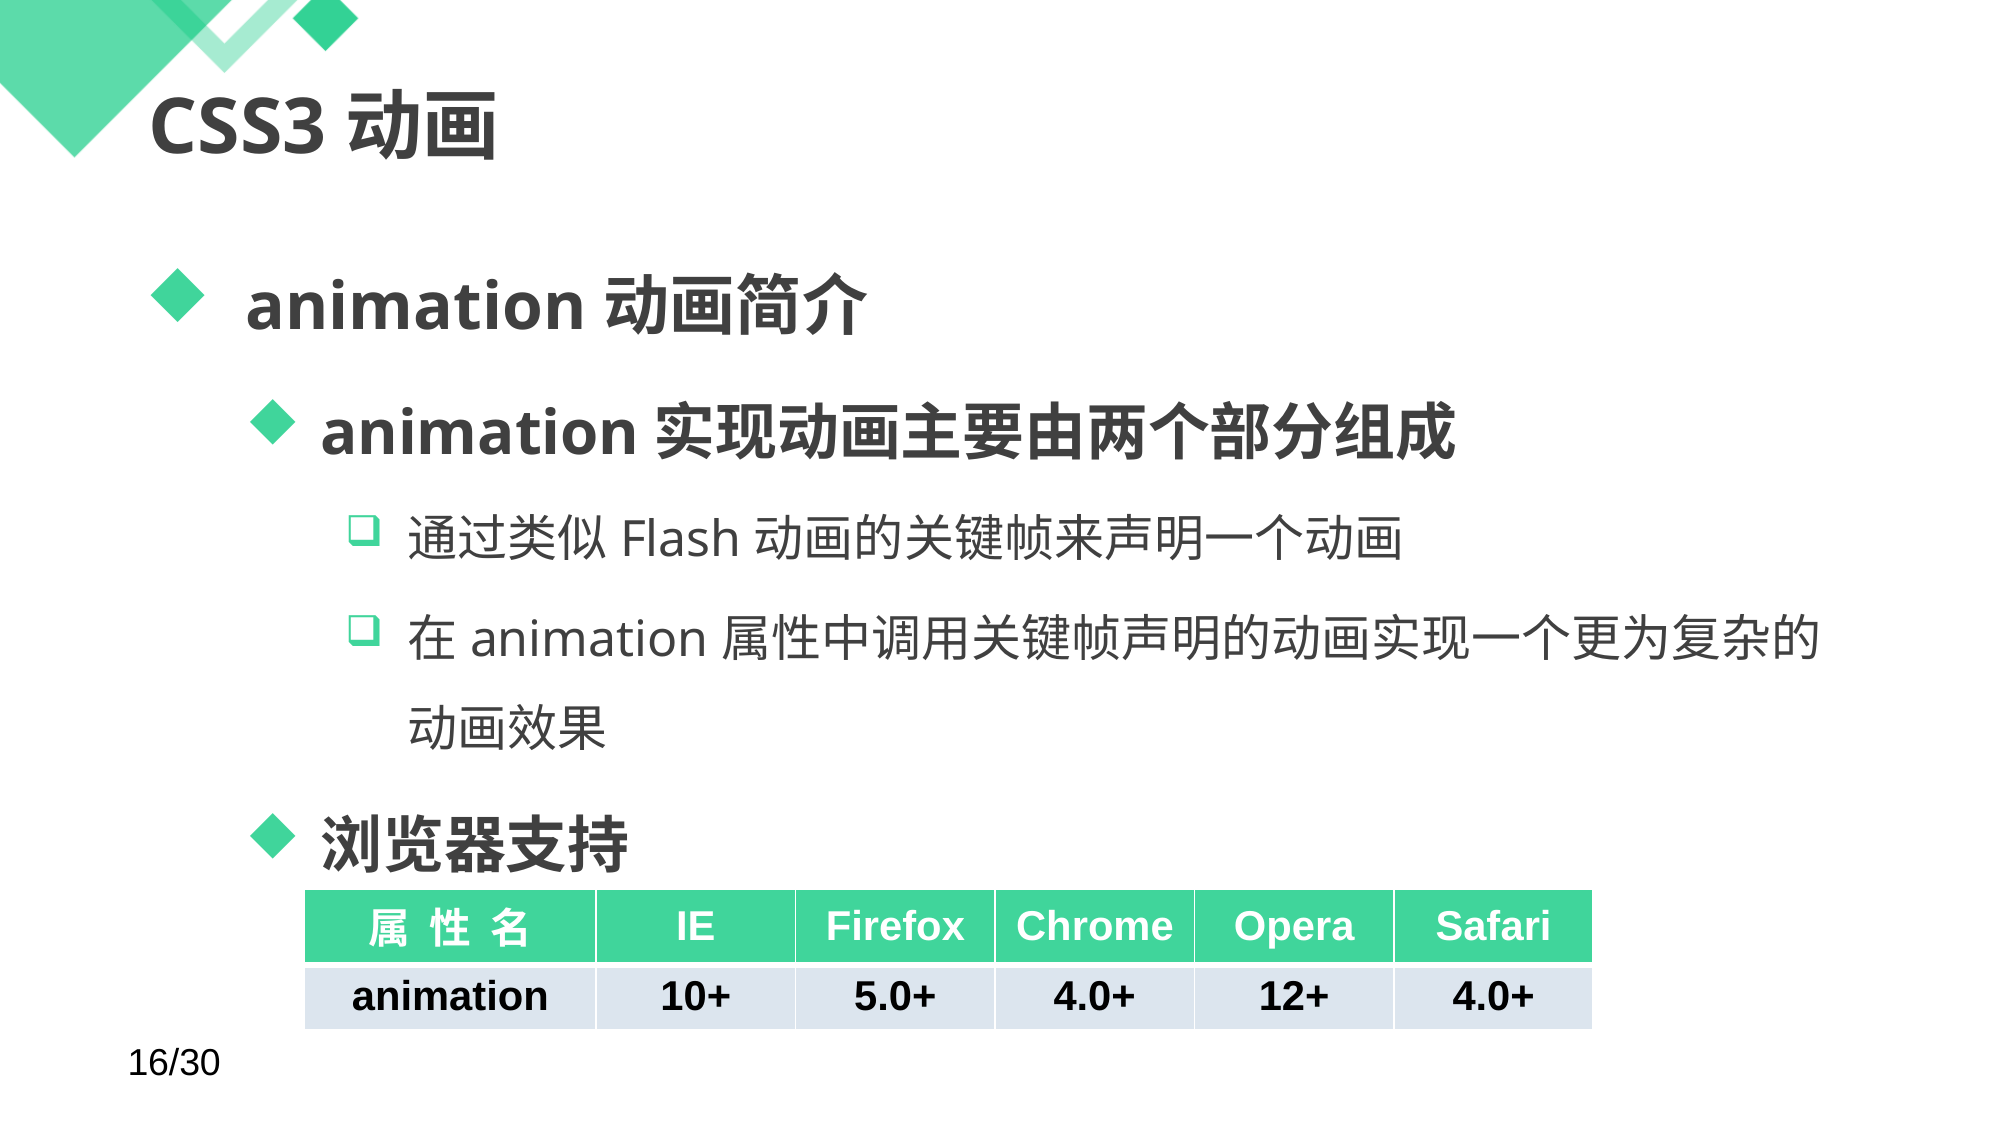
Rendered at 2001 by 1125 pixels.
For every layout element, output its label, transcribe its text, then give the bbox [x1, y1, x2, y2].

table_header 属 性 名 [305, 890, 595, 962]
picture [0, 0, 2000, 1125]
table_cell 4.0+ [996, 968, 1194, 1029]
table_header Safari [1395, 890, 1592, 962]
table_header Chrome [996, 890, 1194, 962]
table_cell animation [305, 968, 595, 1029]
table_cell 4.0+ [1395, 968, 1592, 1029]
table_cell 12+ [1195, 968, 1393, 1029]
title CSS3动画 [129, 45, 1692, 201]
table_header Firefox [796, 890, 994, 962]
table_header Opera [1195, 890, 1393, 962]
table_cell 10+ [597, 968, 795, 1029]
table_cell 5.0+ [796, 968, 994, 1029]
table_header IE [597, 890, 795, 962]
list animation动画简介 animation实现动画主要由两个部分组成 通过类似Flash动画的关键帧来声明一个动画 在animation属性中调用关键帧声明的动画实现一个更为复杂的动画效果 浏览器支持 [126, 214, 1880, 1006]
